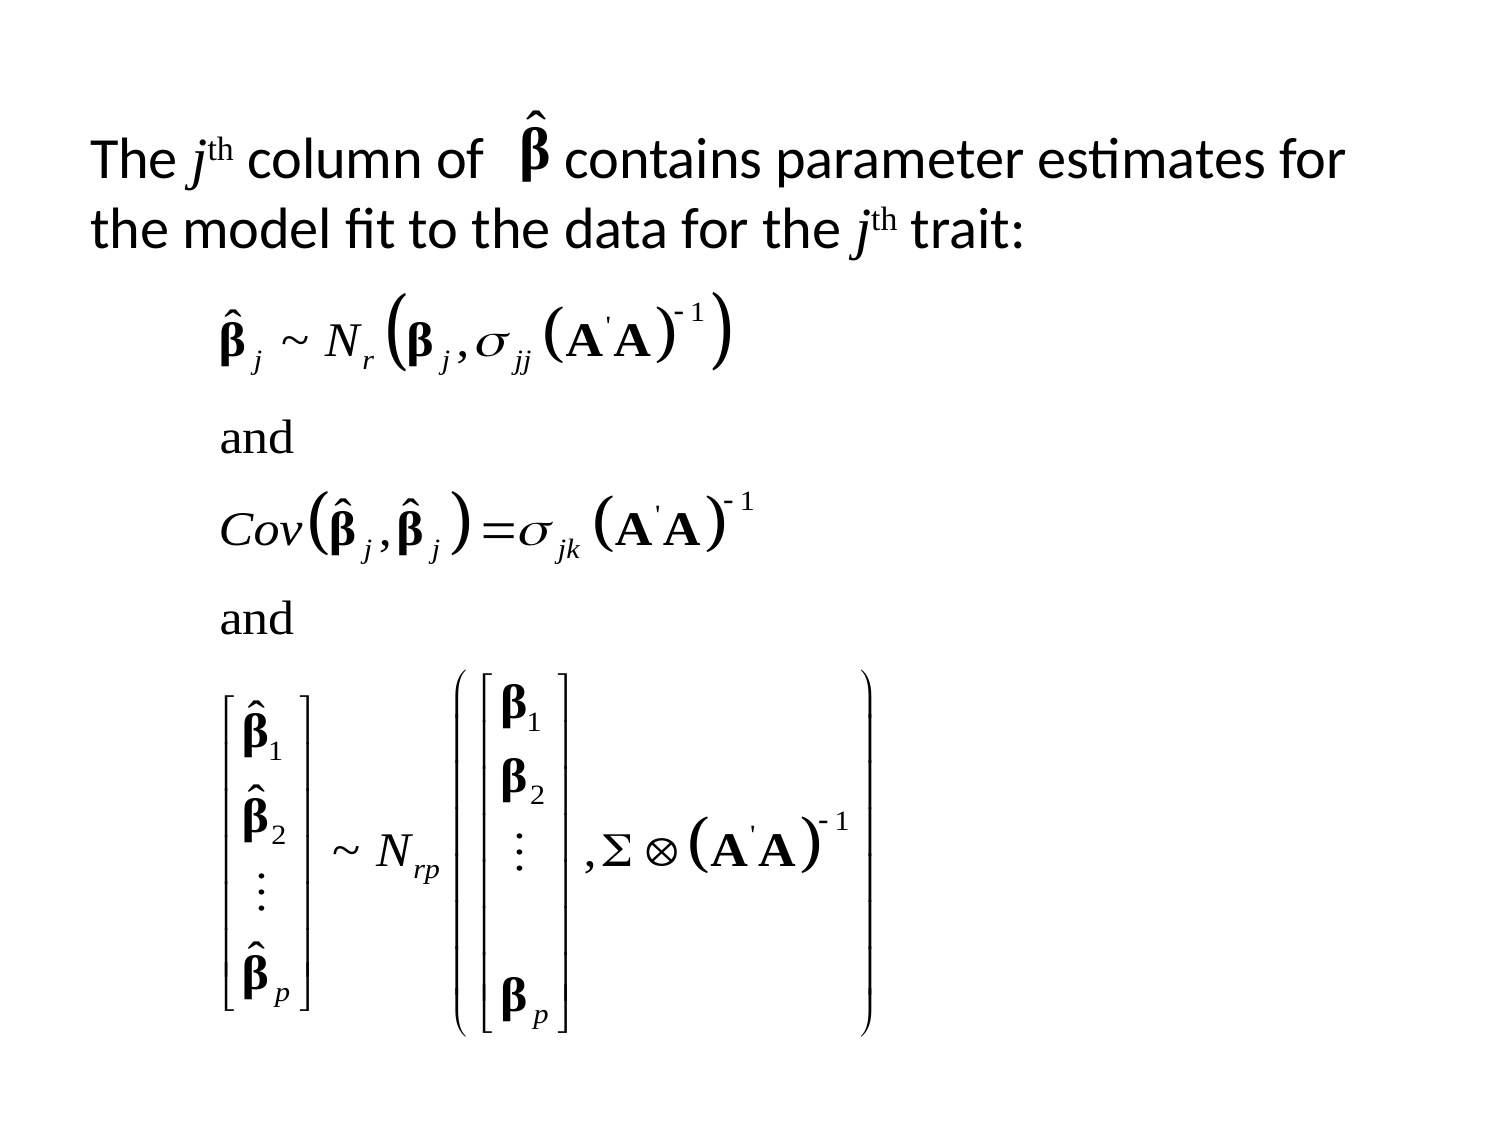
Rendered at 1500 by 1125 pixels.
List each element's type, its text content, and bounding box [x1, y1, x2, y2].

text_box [512, 99, 563, 195]
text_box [212, 287, 889, 1047]
list The jth column of contains parameter estimates for the model fit to the data for the jth trait: [74, 112, 1426, 1051]
